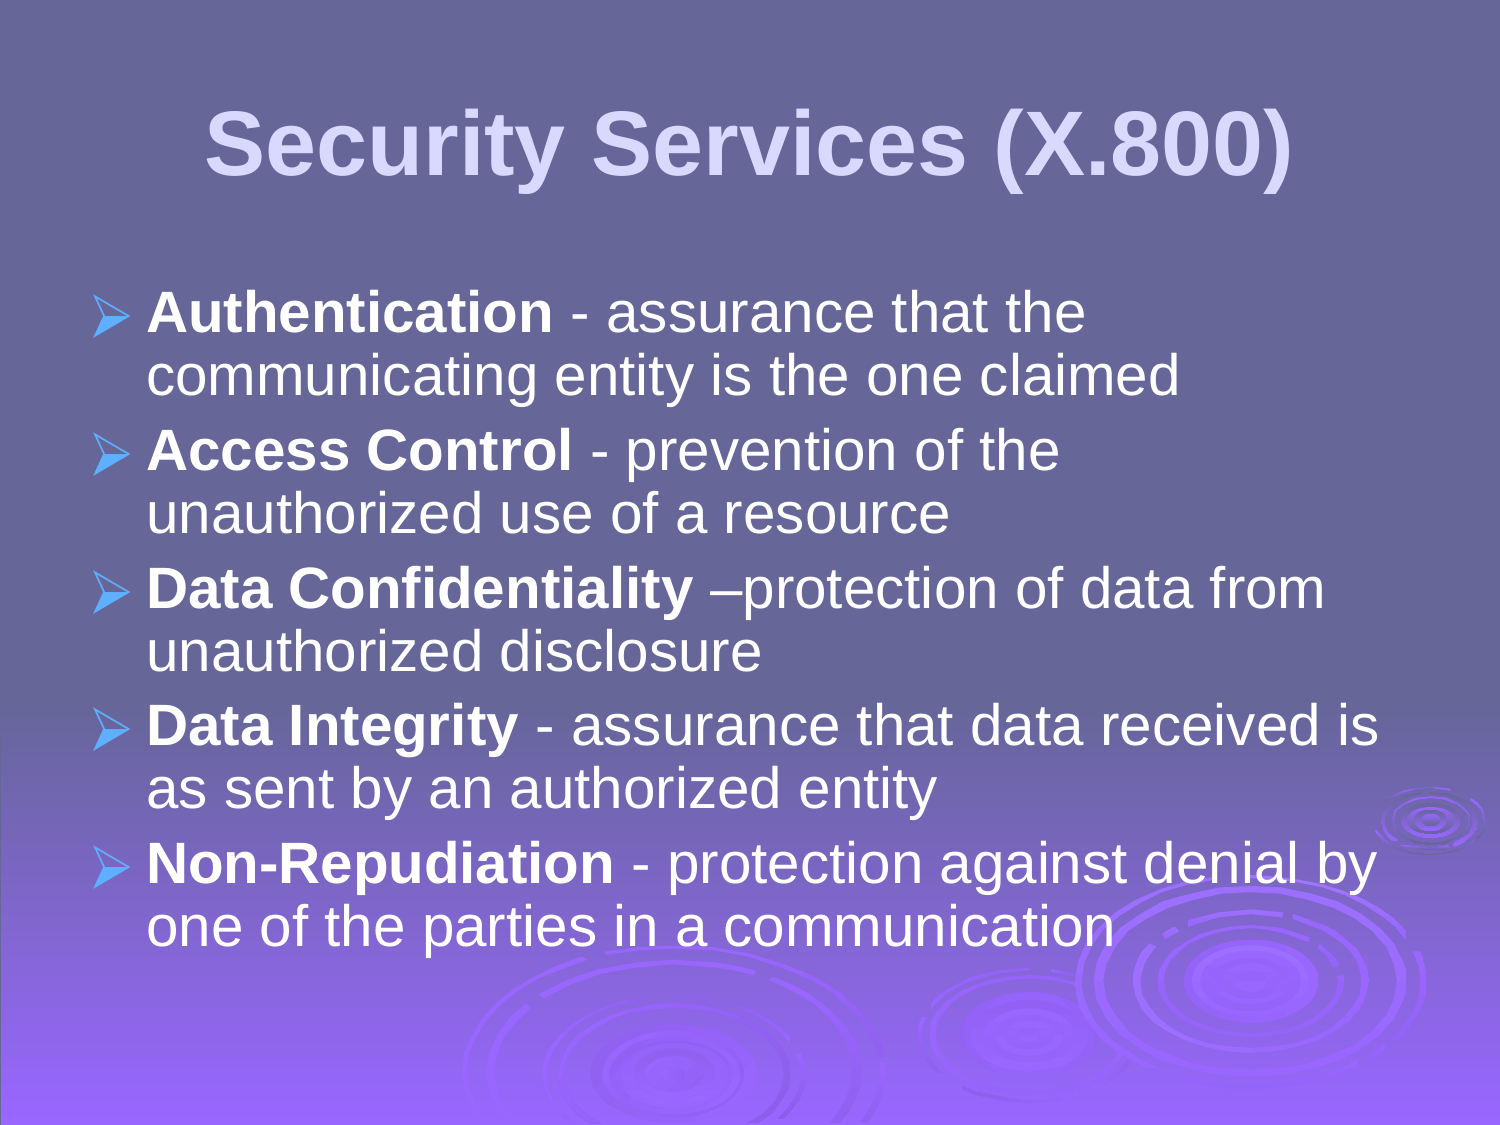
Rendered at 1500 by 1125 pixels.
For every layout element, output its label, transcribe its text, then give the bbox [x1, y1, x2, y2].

title Security Services (X.800) [75, 45, 1425, 233]
list Authentication - assurance that the communicating entity is the one claimed Access Control - prevention of the unauthorized use of a resource Data Confidentiality –protection of data from unauthorized disclosure Data Integrity - assurance that data received is as sent by an authorized entity Non-Repudiation - protection against denial by one of the parties in a communication [75, 275, 1425, 1006]
